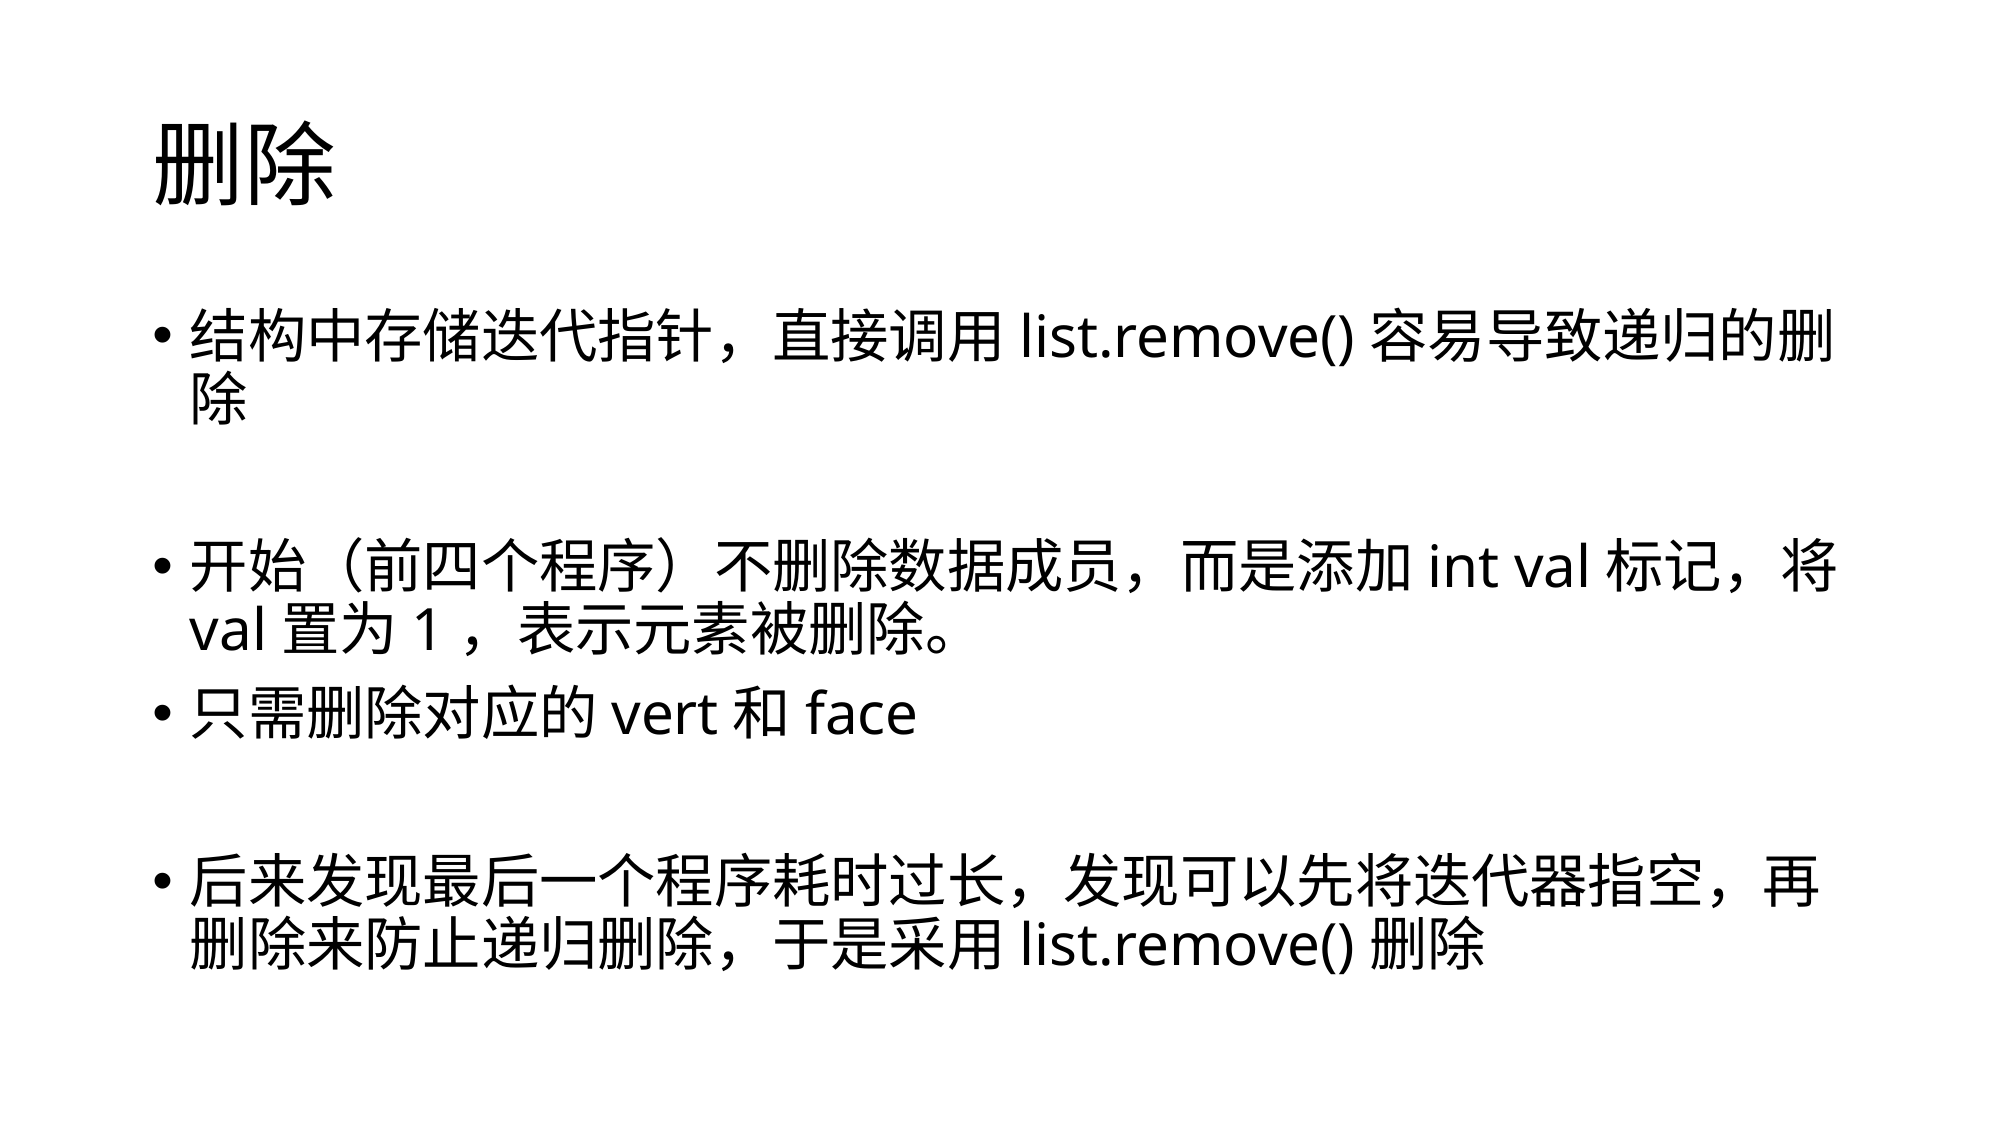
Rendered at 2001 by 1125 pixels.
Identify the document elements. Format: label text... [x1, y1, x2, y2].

list 结构中存储迭代指针，直接调用list.remove()容易导致递归的删除 开始（前四个程序）不删除数据成员，而是添加int val标记，将val置为1，表示元素被删除。 只需删除对应的vert和face 后来发现最后一个程序耗时过长，发现可以先将迭代器指空，再删除来防止递归删除，于是采用list.remove()删除 [137, 299, 1863, 1014]
title 删除 [137, 59, 1863, 278]
